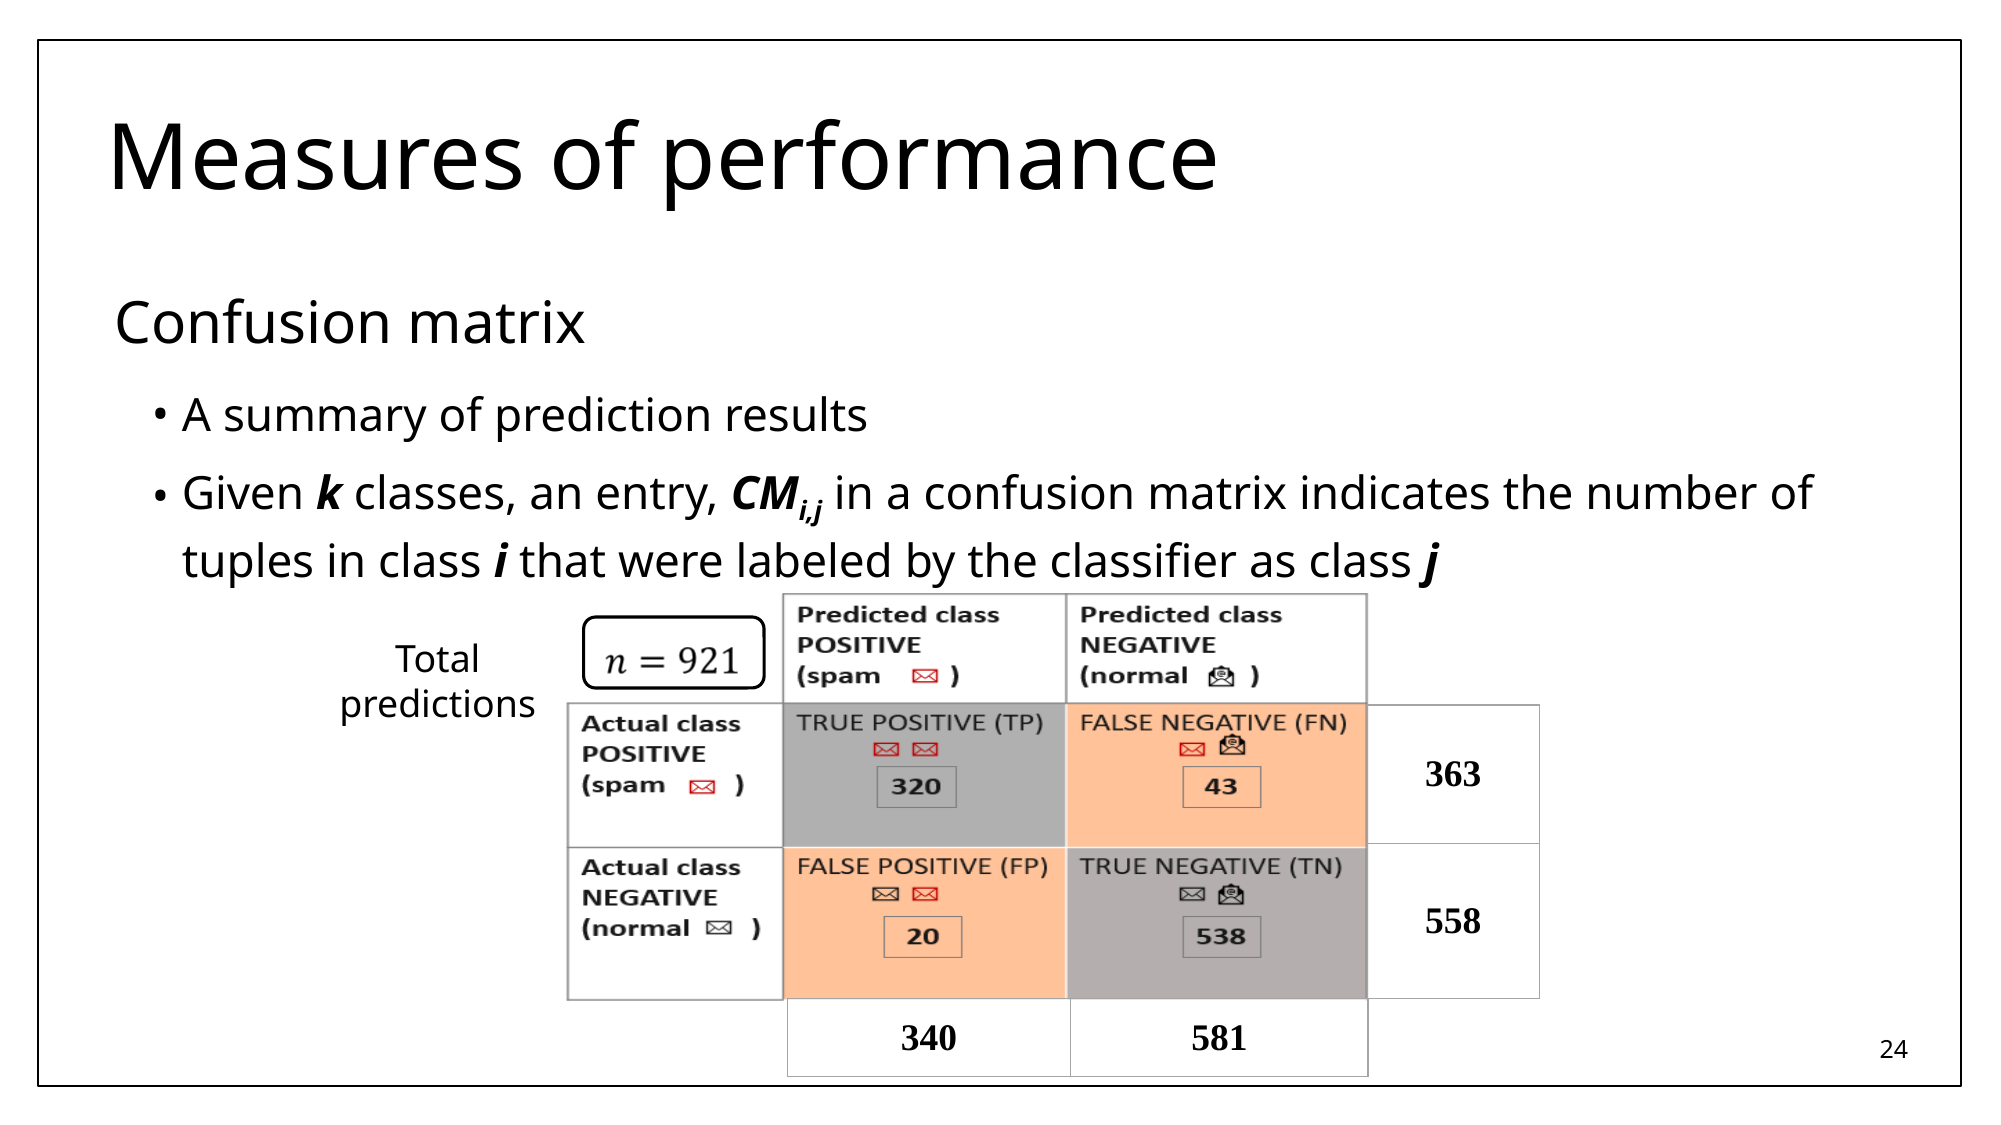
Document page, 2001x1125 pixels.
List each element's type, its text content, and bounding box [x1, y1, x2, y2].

table_header 340 [788, 1010, 1070, 1076]
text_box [291, 616, 850, 691]
table_header 363 [1376, 706, 1539, 843]
table_header 581 [1071, 1010, 1367, 1076]
title Measures of performance [91, 48, 1924, 271]
list Confusion matrix A summary of prediction results Given k classes, an entry, CMi,j in a confusion matrix indicates the number of tuples in class i that were labeled by the classifier as class j [91, 286, 1909, 1077]
slide_number ‹#› [1643, 1020, 1924, 1081]
picture [564, 590, 1372, 1002]
table_cell 558 [1376, 844, 1539, 998]
